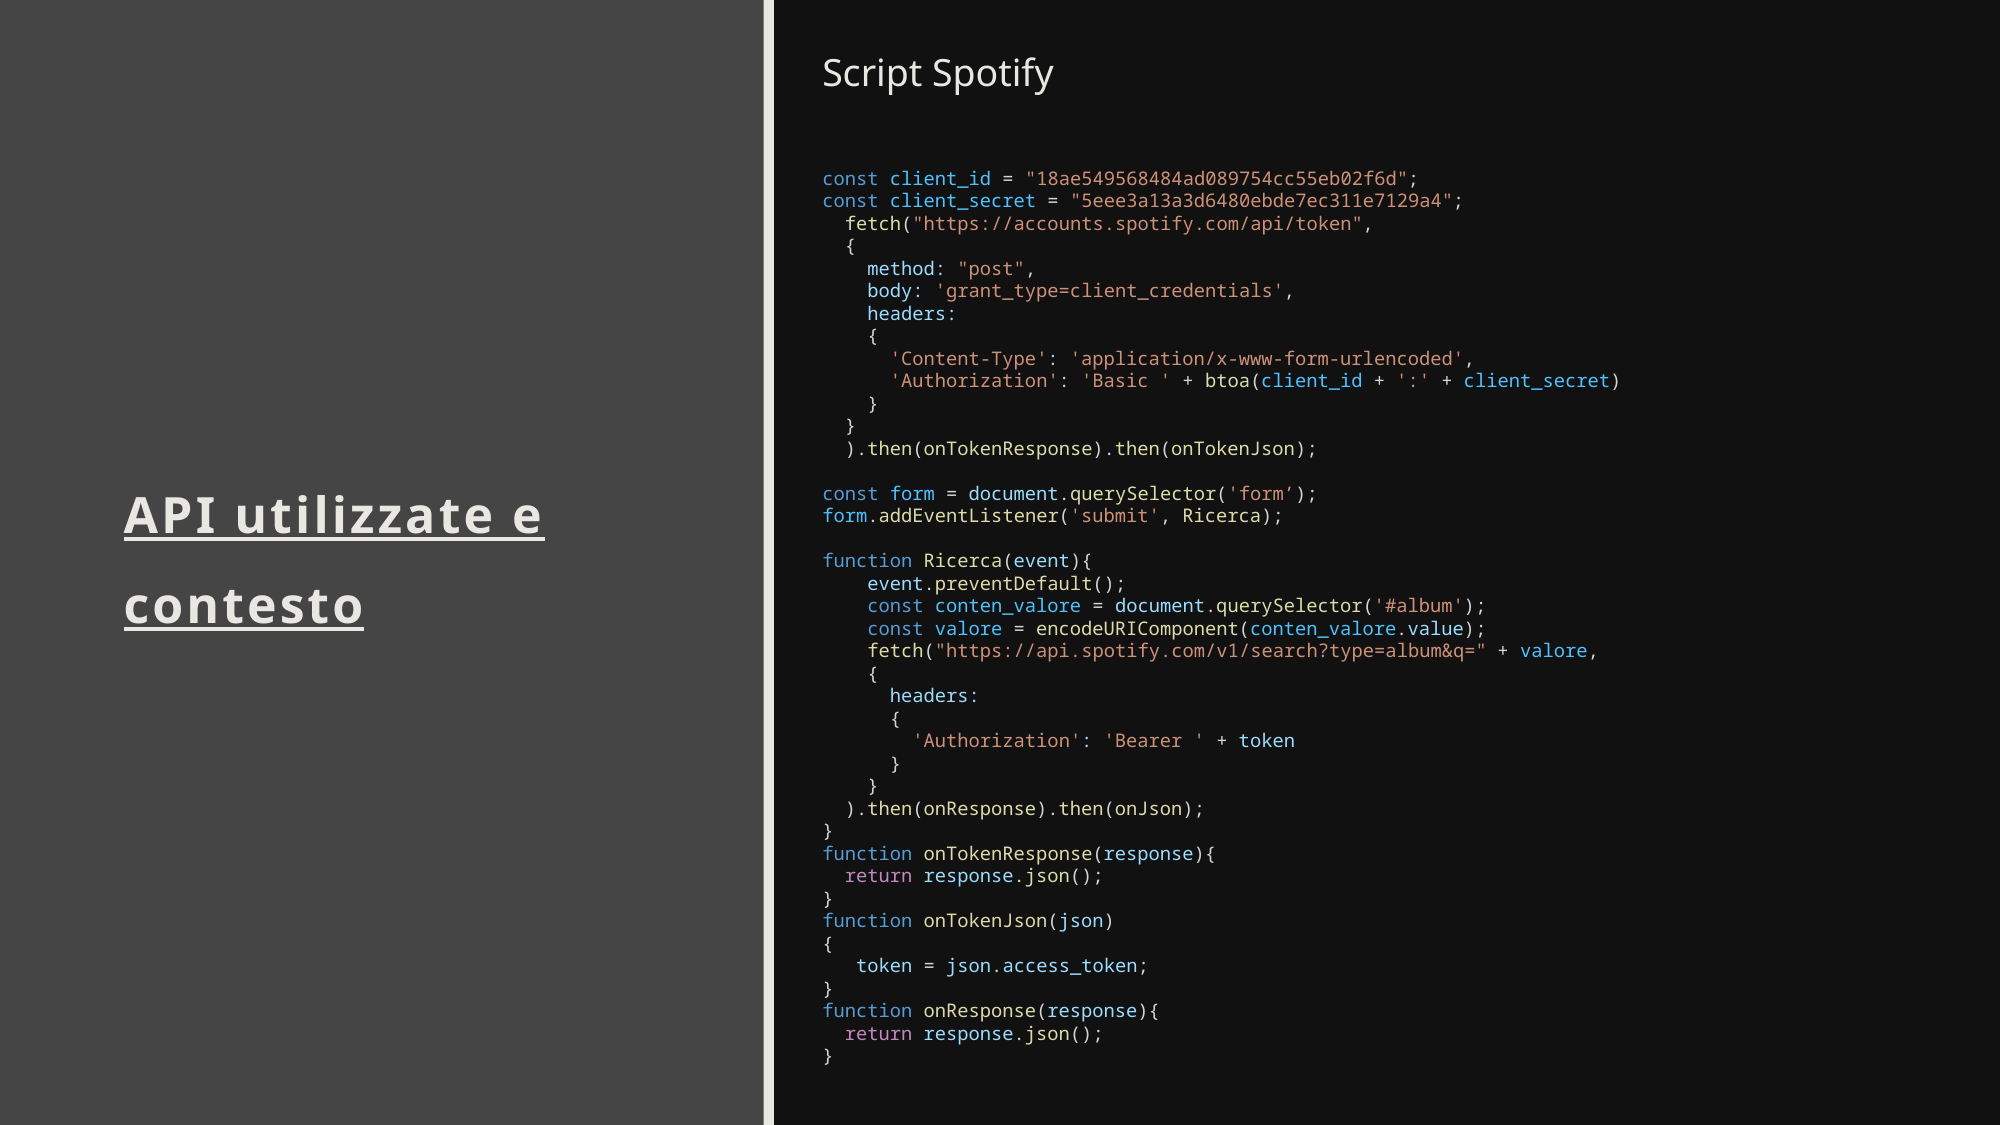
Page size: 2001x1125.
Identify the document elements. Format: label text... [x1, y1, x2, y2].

text_box Script Spotify [807, 41, 1379, 102]
text_box const client_id = "18ae549568484ad089754cc55eb02f6d"; const client_secret = "5eee3a13a3d6480ebde7ec311e7129a4"; fetch("https://accounts.spotify.com/api/token", { method: "post", body: 'grant_type=client_credentials', headers: { 'Content-Type': 'application/x-www-form-urlencoded', 'Authorization': 'Basic ' + btoa(client_id + ':' + client_secret) } } ).then(onTokenResponse).then(onTokenJson); const form = document.querySelector('form’); form.addEventListener('submit', Ricerca); function Ricerca(event){ event.preventDefault(); const conten_valore = document.querySelector('#album'); const valore = encodeURIComponent(conten_valore.value); fetch("https://api.spotify.com/v1/search?type=album&q=" + valore, { headers: { 'Authorization': 'Bearer ' + token } } ).then(onResponse).then(onJson); } function onTokenResponse(response){ return response.json(); } function onTokenJson(json) { token = json.access_token; } function onResponse(response){ return response.json(); } [807, 159, 2000, 1074]
title API utilizzate e contesto [105, 115, 666, 969]
